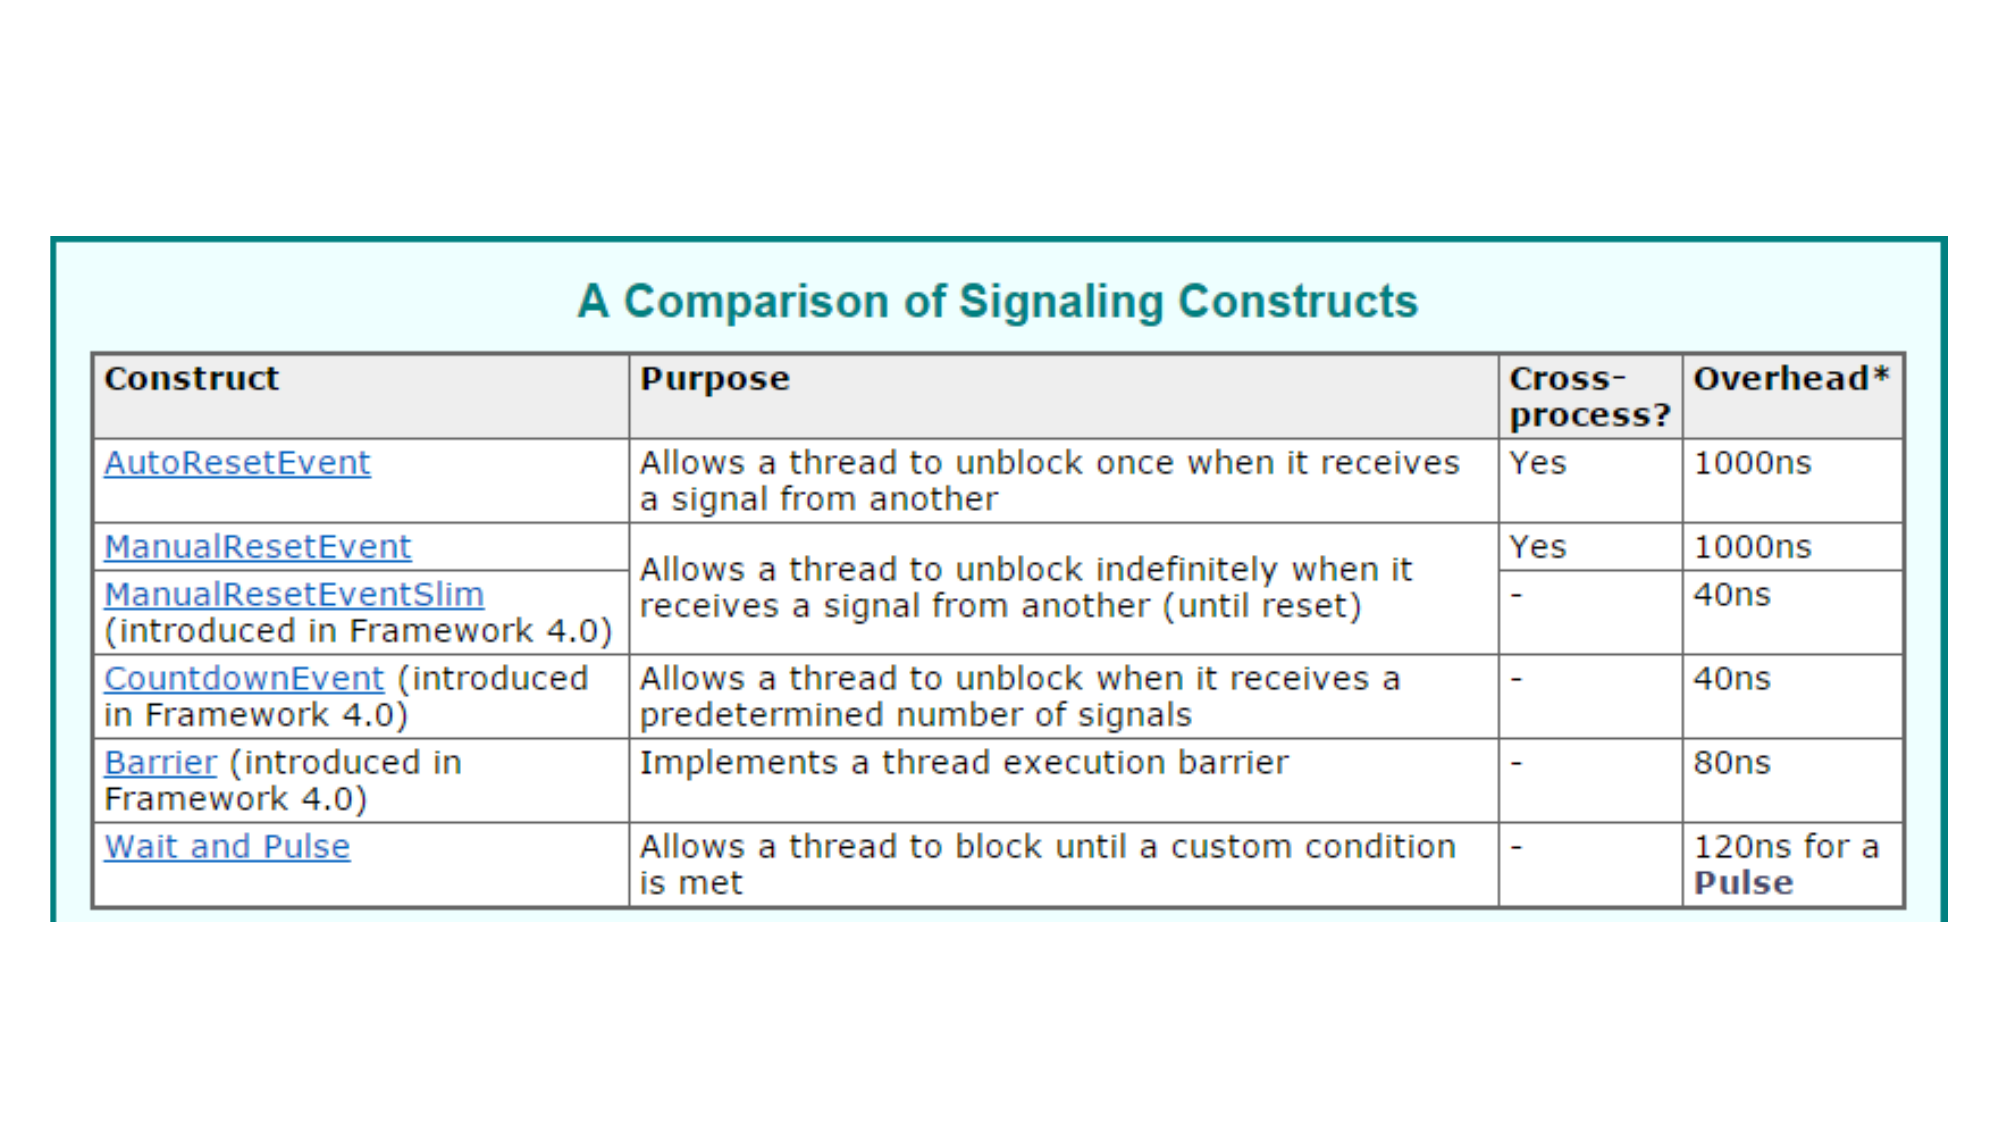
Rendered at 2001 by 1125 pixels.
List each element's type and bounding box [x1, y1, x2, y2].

picture [50, 153, 2000, 1064]
